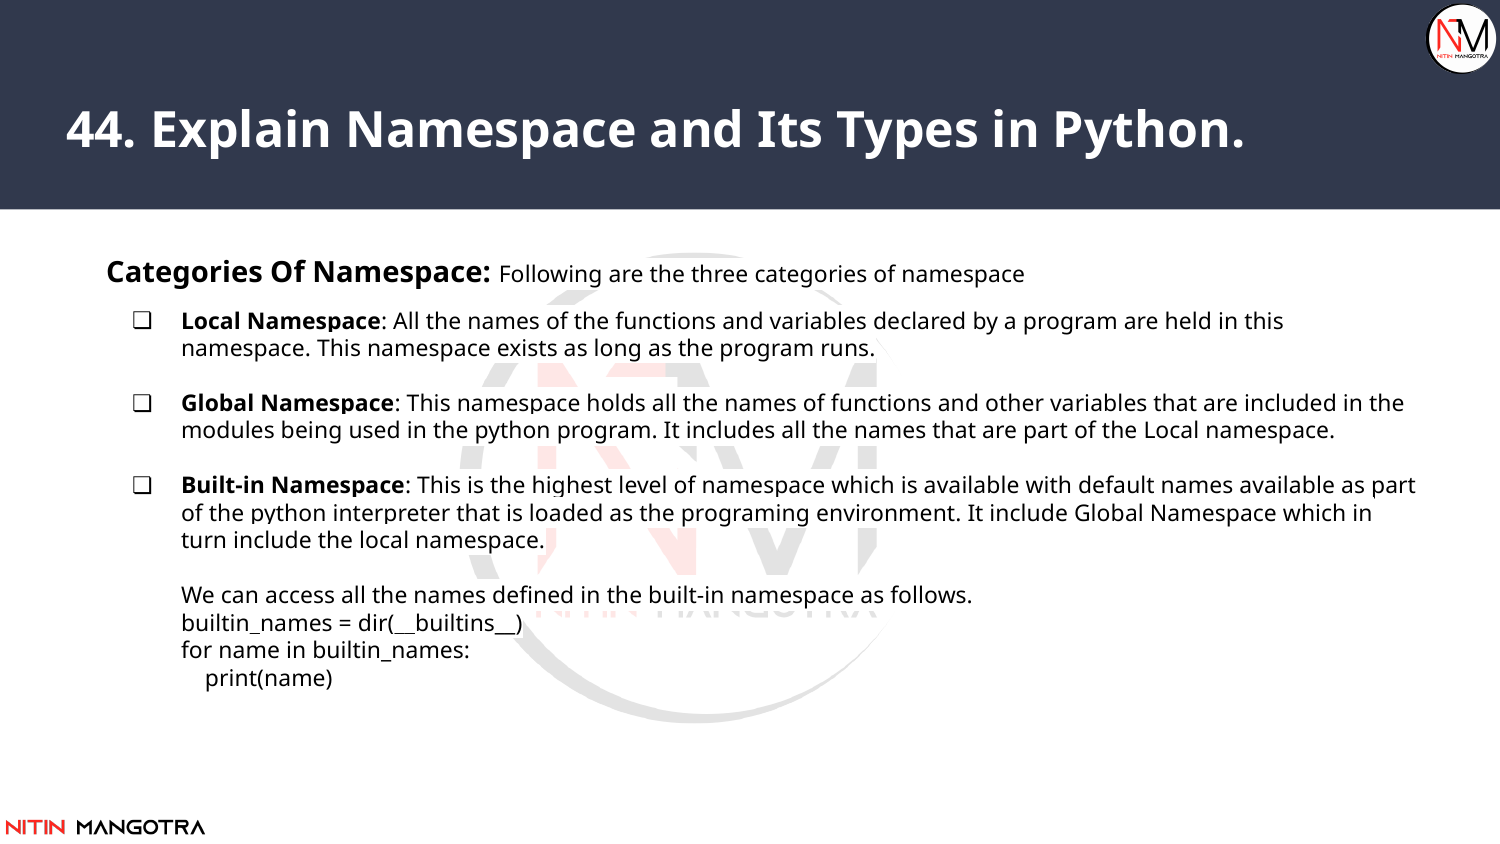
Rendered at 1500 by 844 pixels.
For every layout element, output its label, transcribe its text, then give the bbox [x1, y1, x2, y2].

text_box Categories Of Namespace: Following are the three categories of namespace Local Namespace: All the names of the functions and variables declared by a program are held in this namespace. This namespace exists as long as the program runs. Global Namespace: This namespace holds all the names of functions and other variables that are included in the modules being used in the python program. It includes all the names that are part of the Local namespace. Built-in Namespace: This is the highest level of namespace which is available with default names available as part of the python interpreter that is loaded as the programing environment. It include Global Namespace which in turn include the local namespace. We can access all the names defined in the built-in namespace as follows. builtin_names = dir(__builtins__) for name in builtin_names: print(name) [91, 238, 1435, 706]
title 44. Explain Namespace and Its Types in Python. [51, 82, 1449, 185]
picture [0, 807, 210, 844]
picture [1422, 0, 1500, 78]
